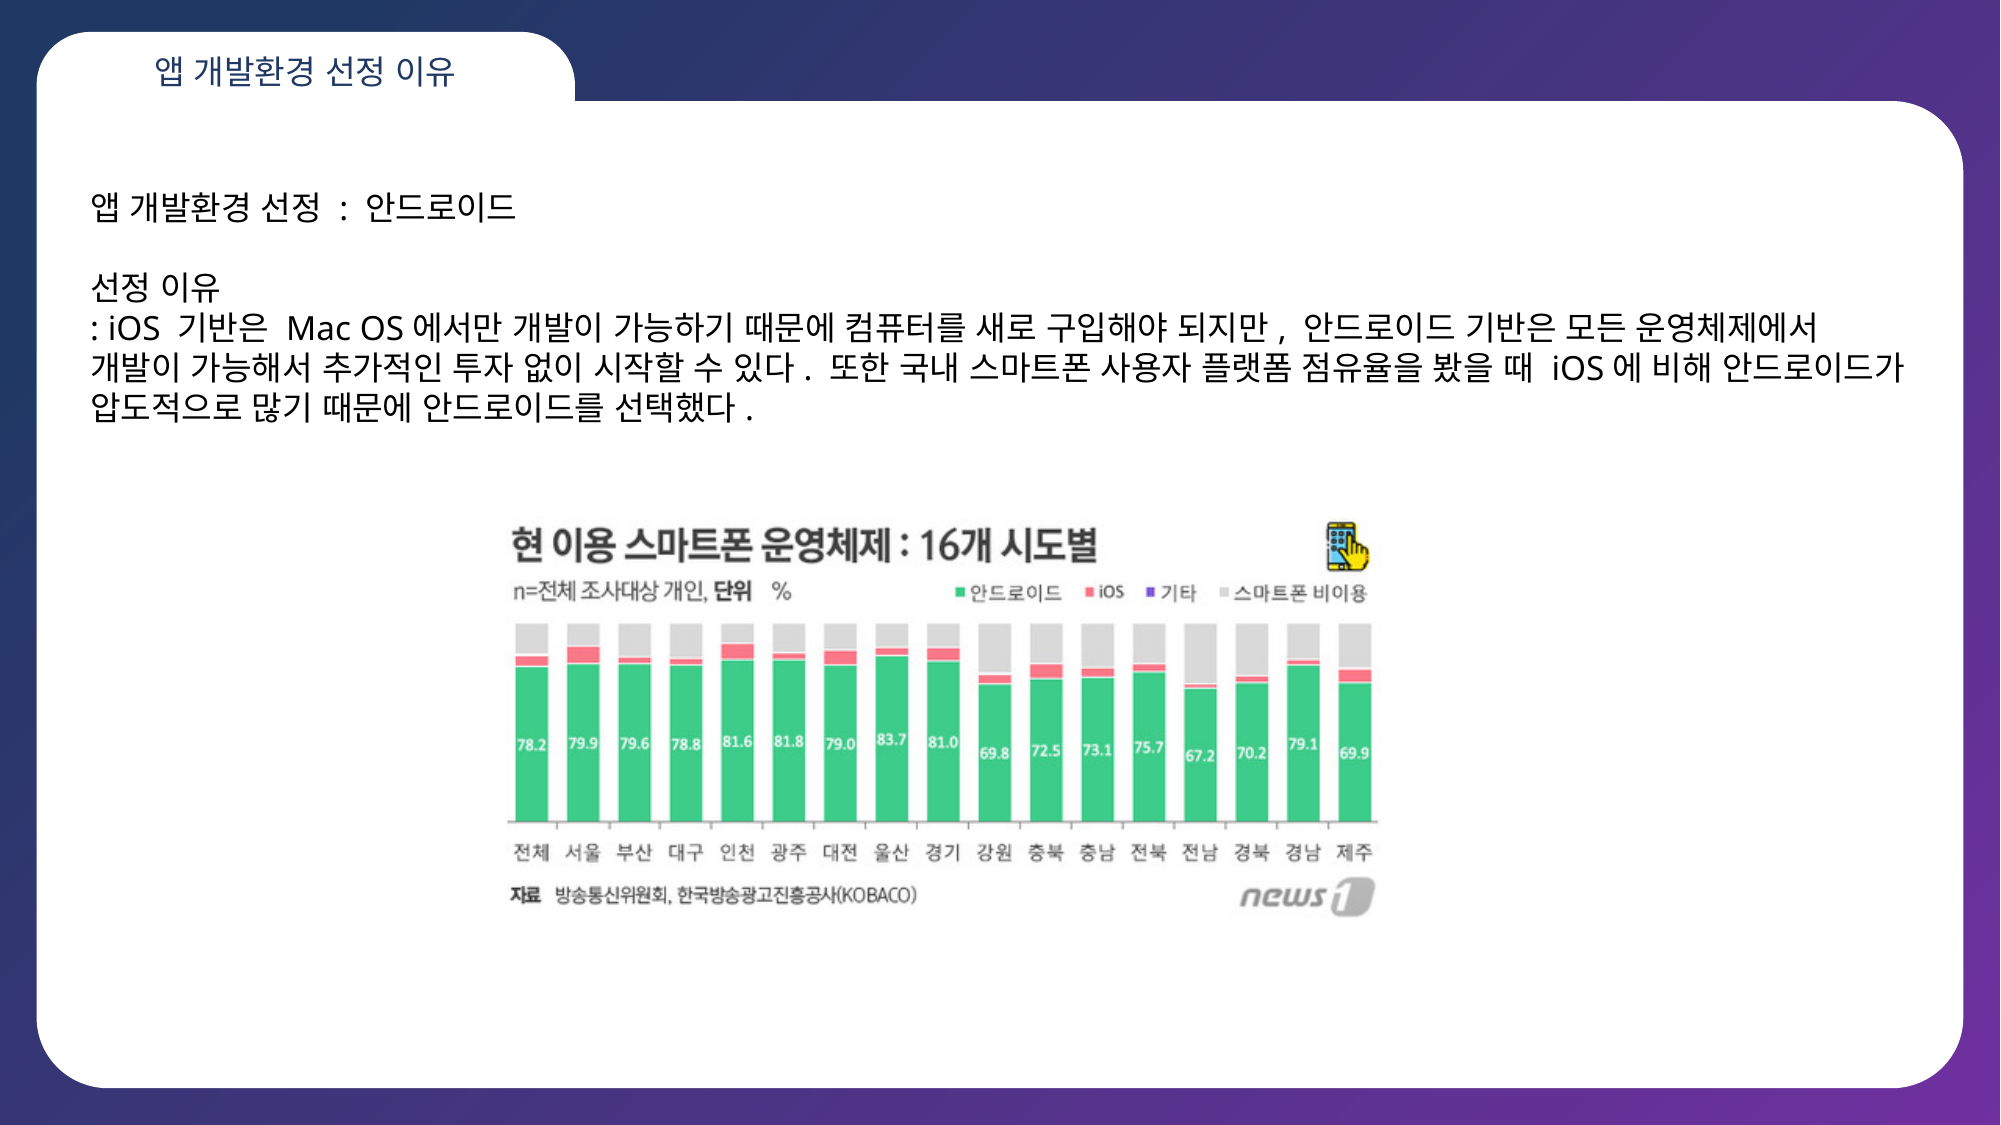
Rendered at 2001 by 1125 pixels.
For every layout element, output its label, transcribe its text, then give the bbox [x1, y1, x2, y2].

text_box [35, 30, 1965, 1090]
picture [505, 505, 1381, 928]
text_box 앱 개발환경 선정 이유 [64, 43, 547, 99]
text_box 앱 개발환경 선정 : 안드로이드 선정 이유 : iOS 기반은 Mac OS에서만 개발이 가능하기 때문에 컴퓨터를 새로 구입해야 되지만, 안드로이드 기반은 모든 운영체제에서 개발이 가능해서 추가적인 투자 없이 시작할 수 있다. 또한 국내 스마트폰 사용자 플랫폼 점유율을 봤을 때 iOS에 비해 안드로이드가 압도적으로 많기 때문에 안드로이드를 선택했다. [75, 179, 1921, 434]
